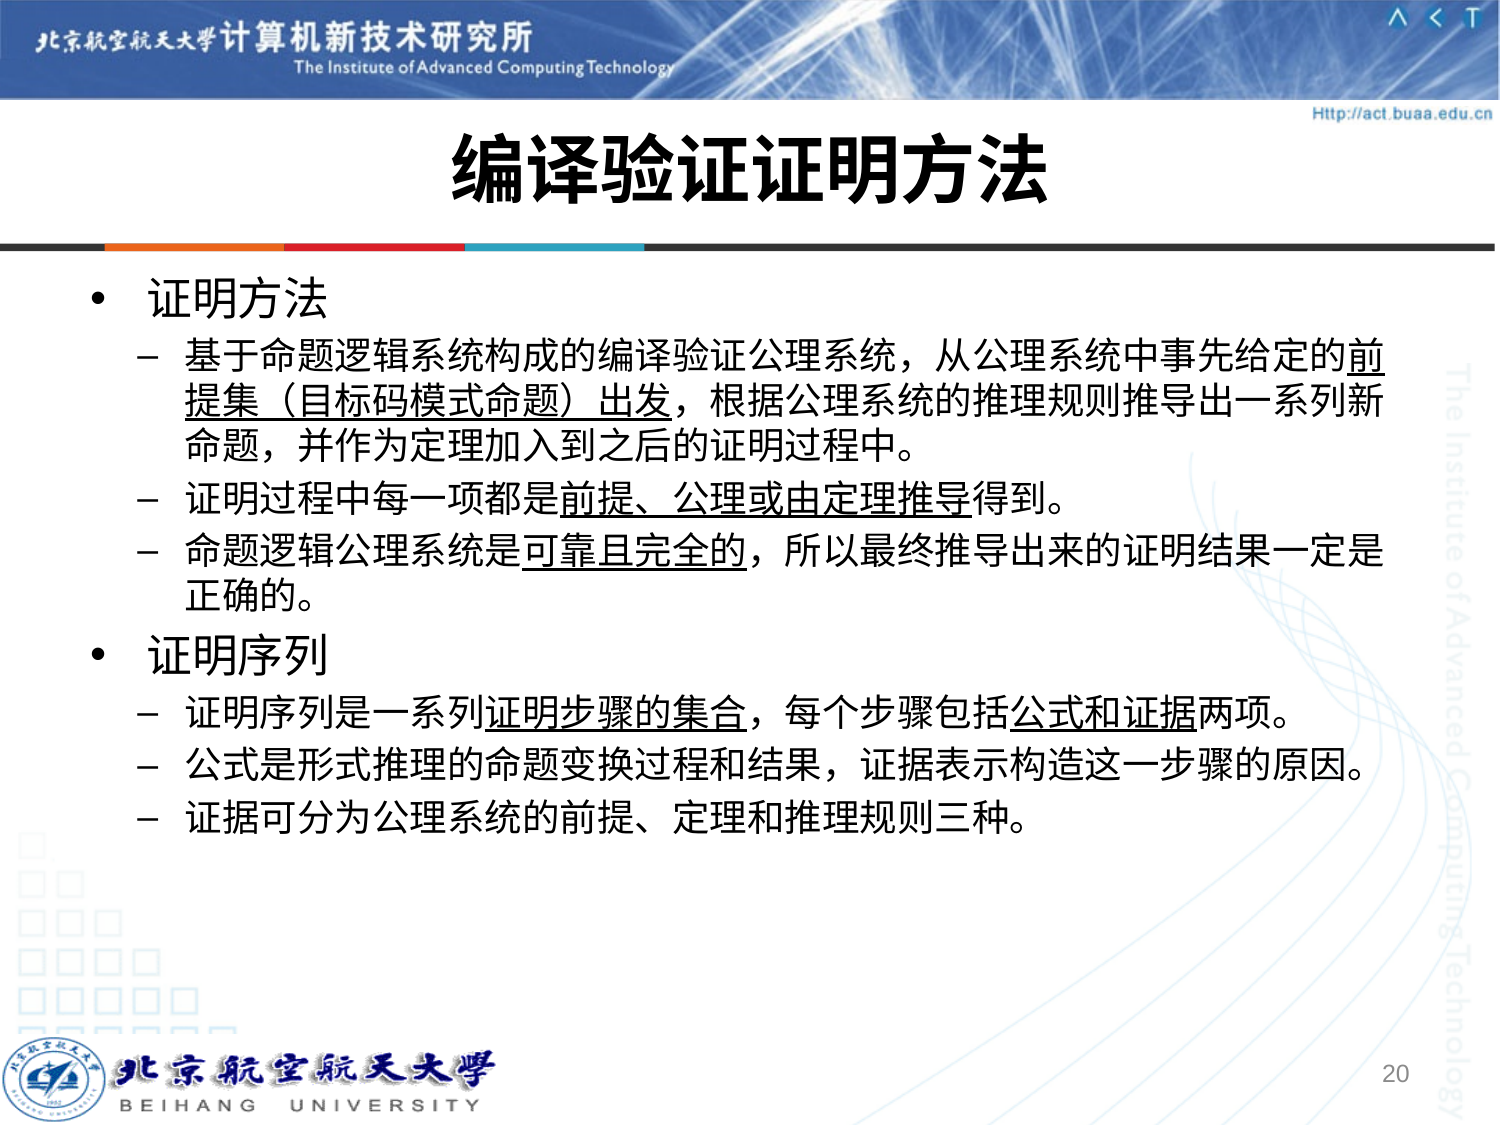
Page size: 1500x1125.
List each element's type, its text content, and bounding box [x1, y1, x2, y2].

list 证明方法 基于命题逻辑系统构成的编译验证公理系统，从公理系统中事先给定的前提集（目标码模式命题）出发，根据公理系统的推理规则推导出一系列新命题，并作为定理加入到之后的证明过程中。 证明过程中每一项都是前提、公理或由定理推导得到。 命题逻辑公理系统是可靠且完全的，所以最终推导出来的证明结果一定是正确的。 证明序列 证明序列是一系列证明步骤的集合，每个步骤包括公式和证据两项。 公式是形式推理的命题变换过程和结果，证据表示构造这一步骤的原因。 证据可分为公理系统的前提、定理和推理规则三种。 [75, 262, 1425, 1023]
title 编译验证证明方法 [75, 101, 1425, 233]
picture [1425, 106, 1494, 125]
slide_number 20 [1074, 1042, 1425, 1103]
picture [0, 0, 1500, 100]
picture [0, 363, 1500, 1125]
